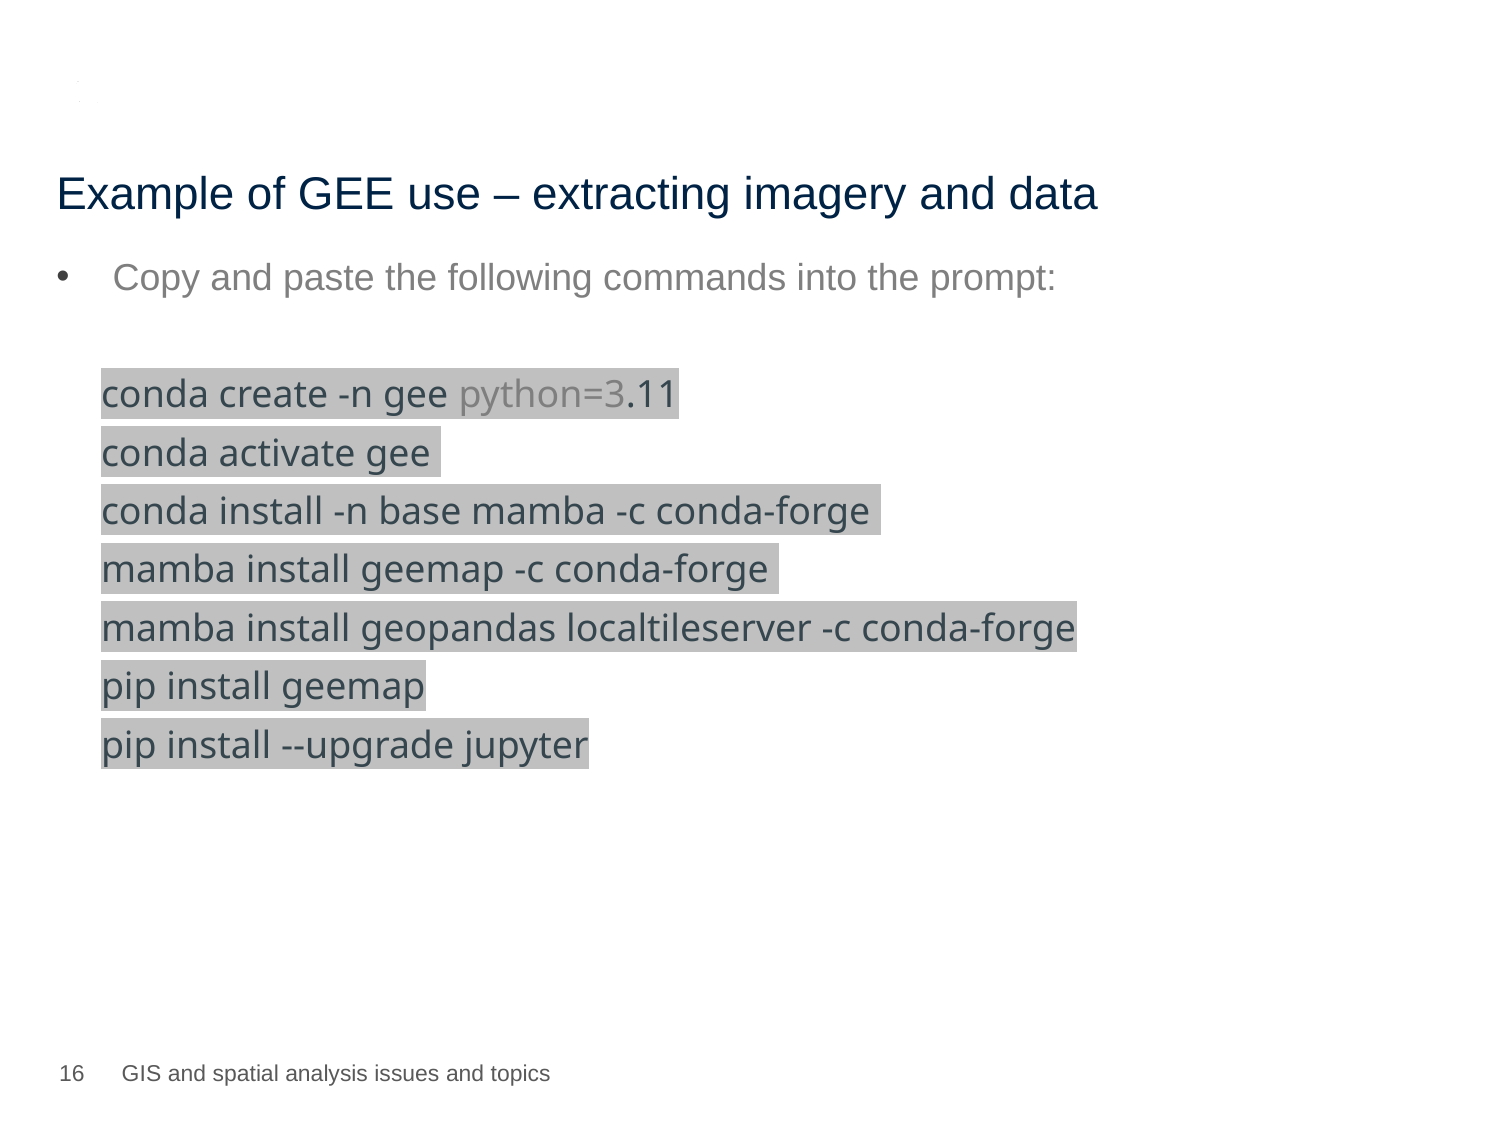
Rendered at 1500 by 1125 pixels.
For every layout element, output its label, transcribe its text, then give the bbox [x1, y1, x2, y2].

footer GIS and spatial analysis issues and topics [121, 1042, 1092, 1103]
slide_number 15 [59, 1042, 112, 1103]
title Example of GEE use – extracting imagery and data [56, 49, 1441, 219]
list Copy and paste the following commands into the prompt: conda create -n gee python=3.11 conda activate gee conda install -n base mamba -c conda-forge mamba install geemap -c conda-forge mamba install geopandas localtileserver -c conda-forge pip install geemap pip install --upgrade jupyter [56, 239, 1442, 995]
